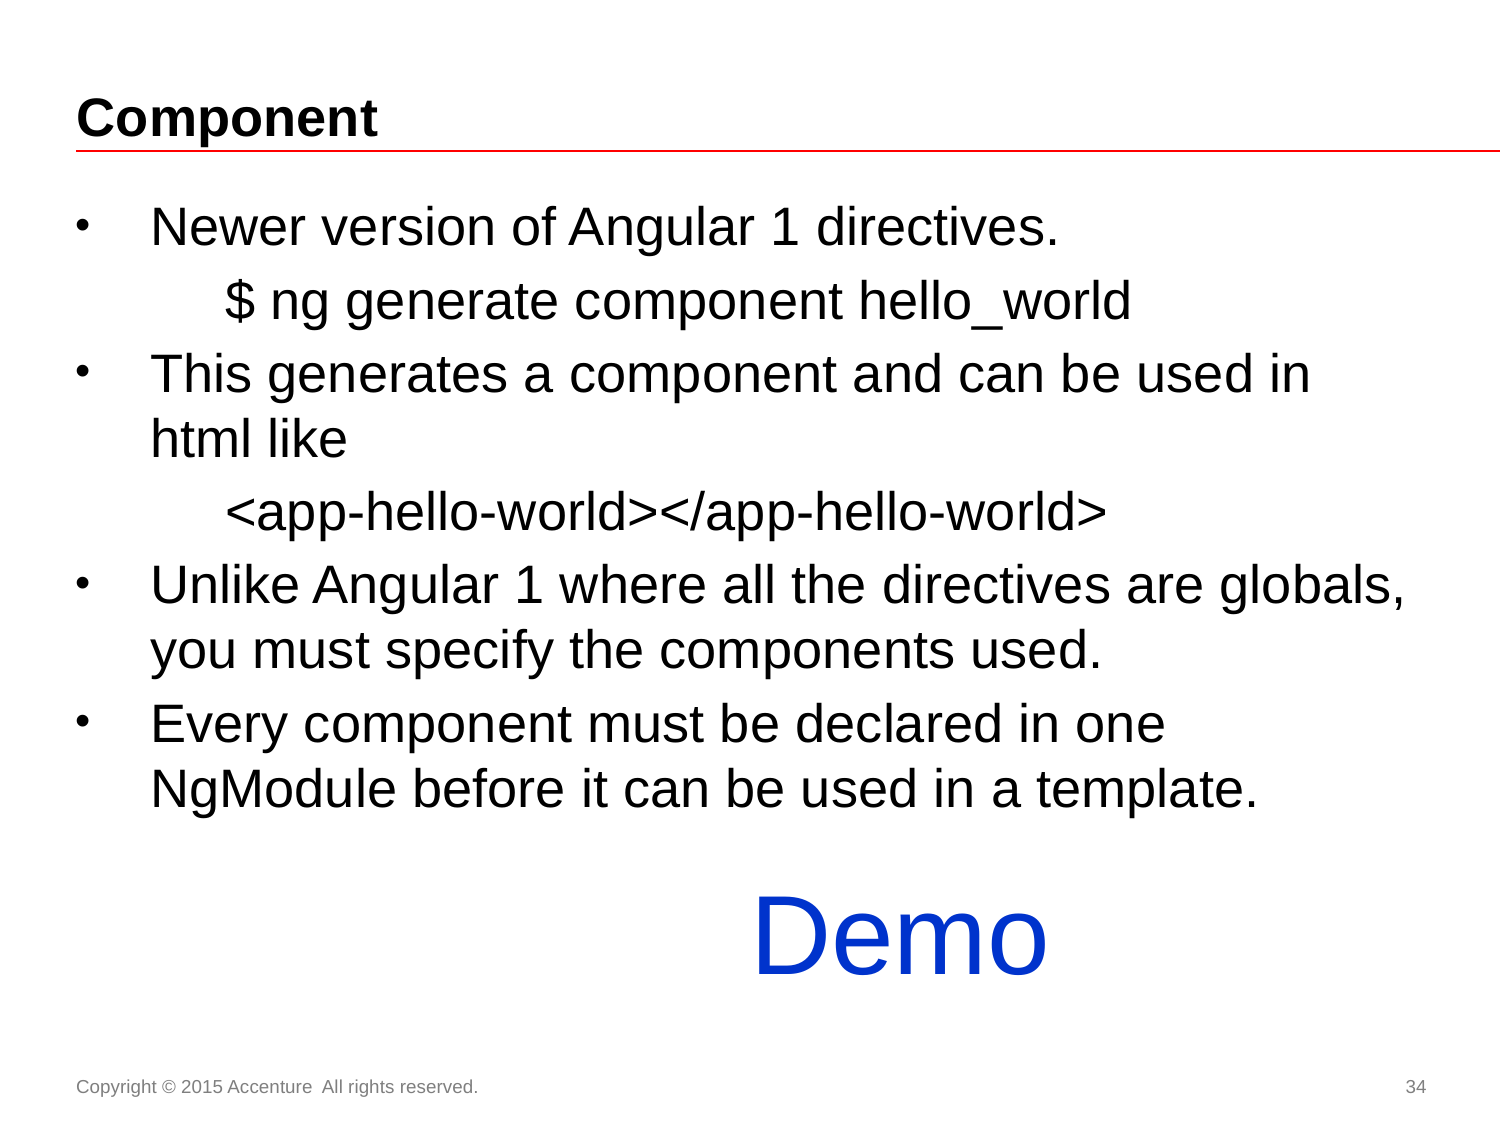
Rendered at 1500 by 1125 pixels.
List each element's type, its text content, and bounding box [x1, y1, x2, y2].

text_box Demo [734, 854, 1066, 1005]
title Component [76, 18, 1426, 148]
list Newer version of Angular 1 directives. $ ng generate component hello_world This generates a component and can be used in html like <app-hello-world></app-hello-world> Unlike Angular 1 where all the directives are globals, you must specify the components used. Every component must be declared in one NgModule before it can be used in a template. [75, 191, 1425, 999]
